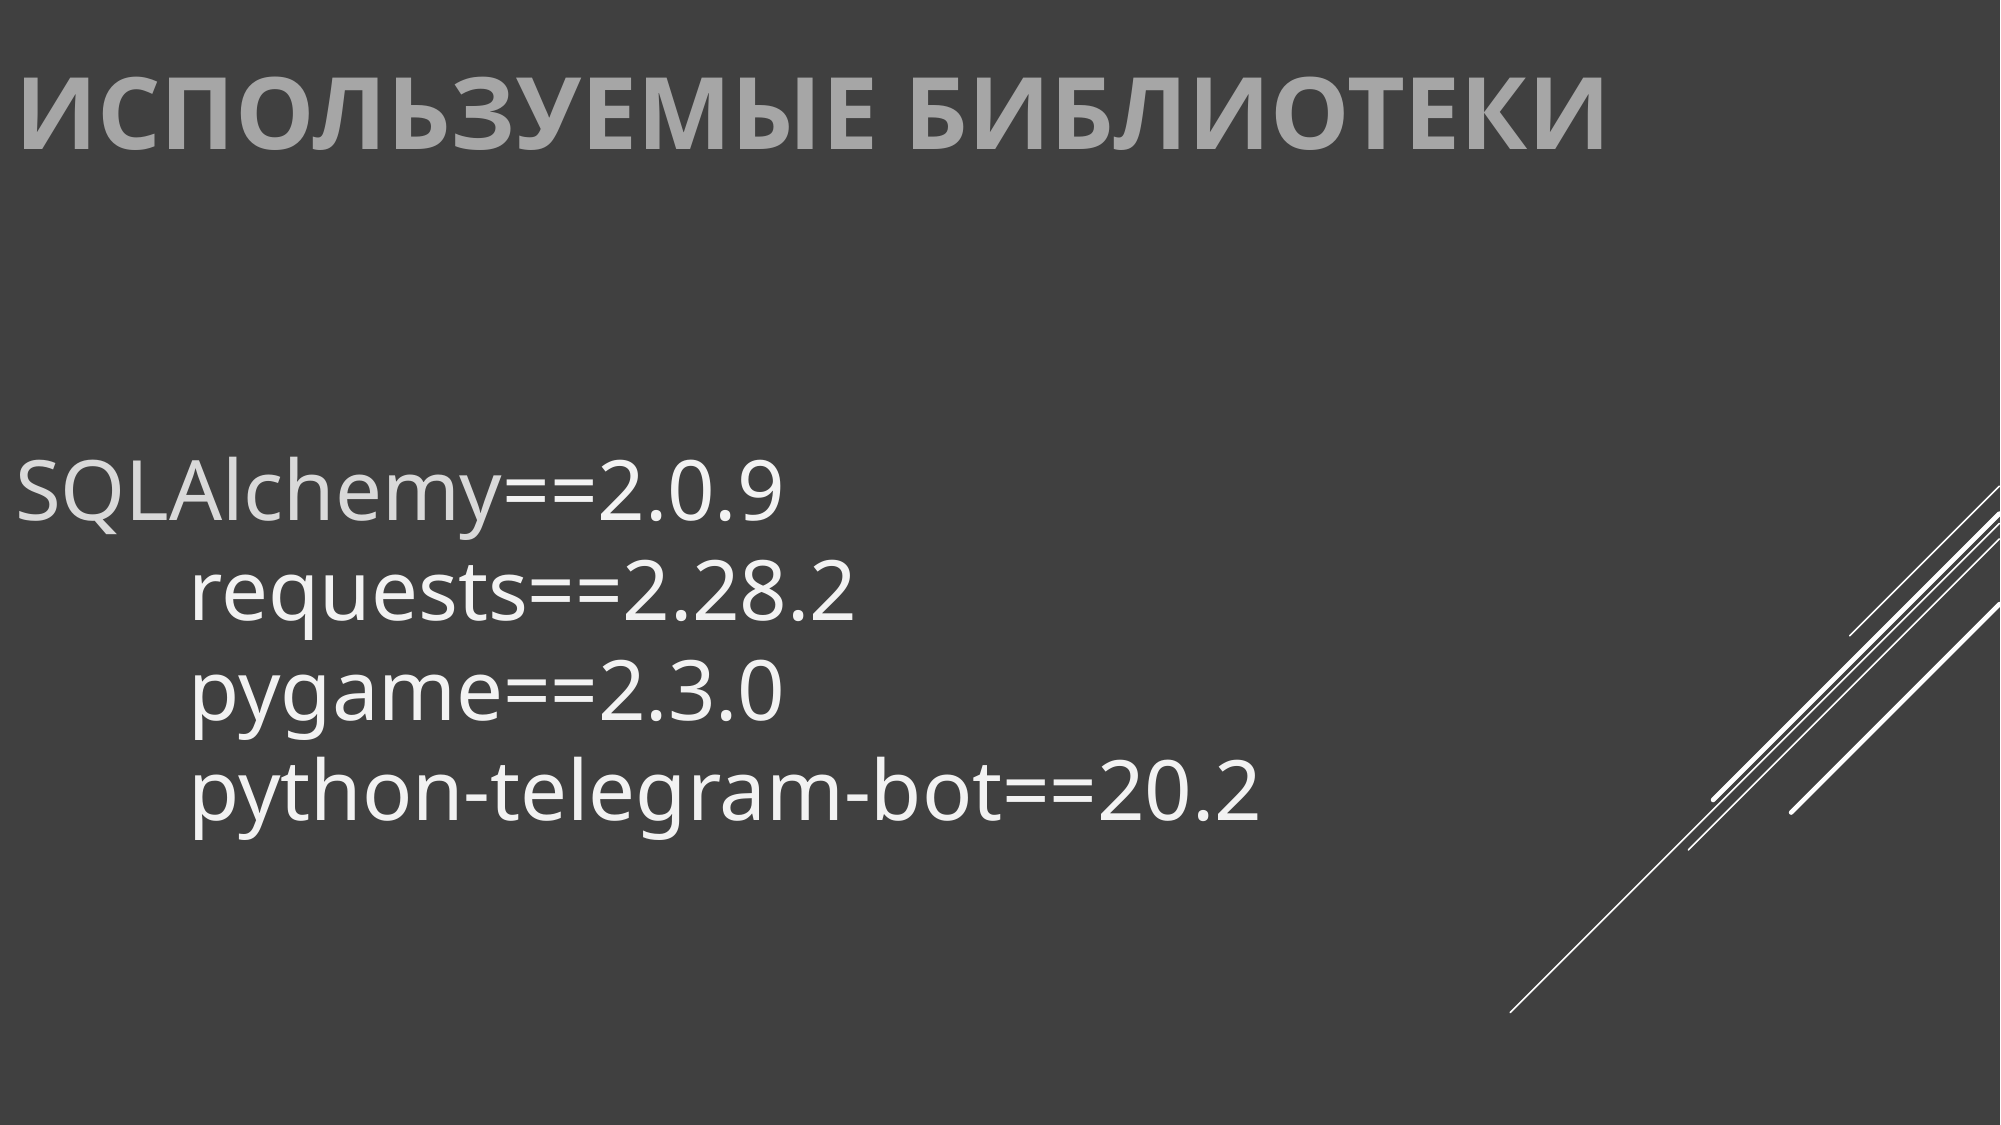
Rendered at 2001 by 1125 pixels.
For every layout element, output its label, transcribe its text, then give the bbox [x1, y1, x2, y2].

list SQLAlchemy==2.0.9 requests==2.28.2 pygame==2.3.0 python-telegram-bot==20.2 [0, 219, 2000, 1125]
title Используемые библиотеки [0, 0, 2000, 219]
